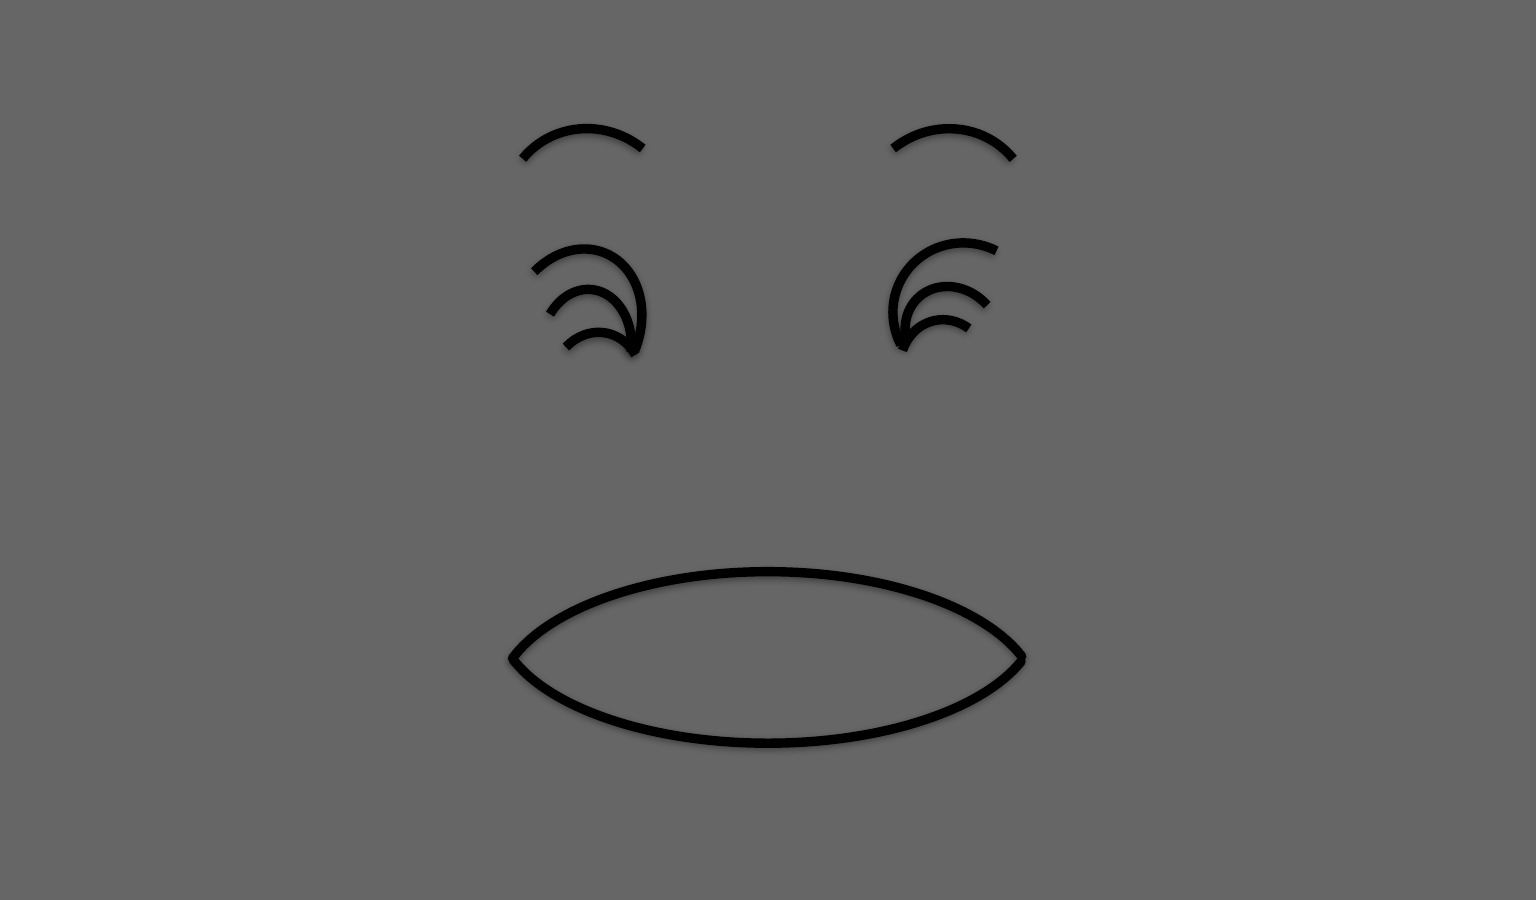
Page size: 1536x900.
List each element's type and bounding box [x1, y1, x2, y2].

text_box [509, 300, 1038, 436]
text_box [503, 129, 1033, 297]
text_box [496, 489, 1039, 832]
